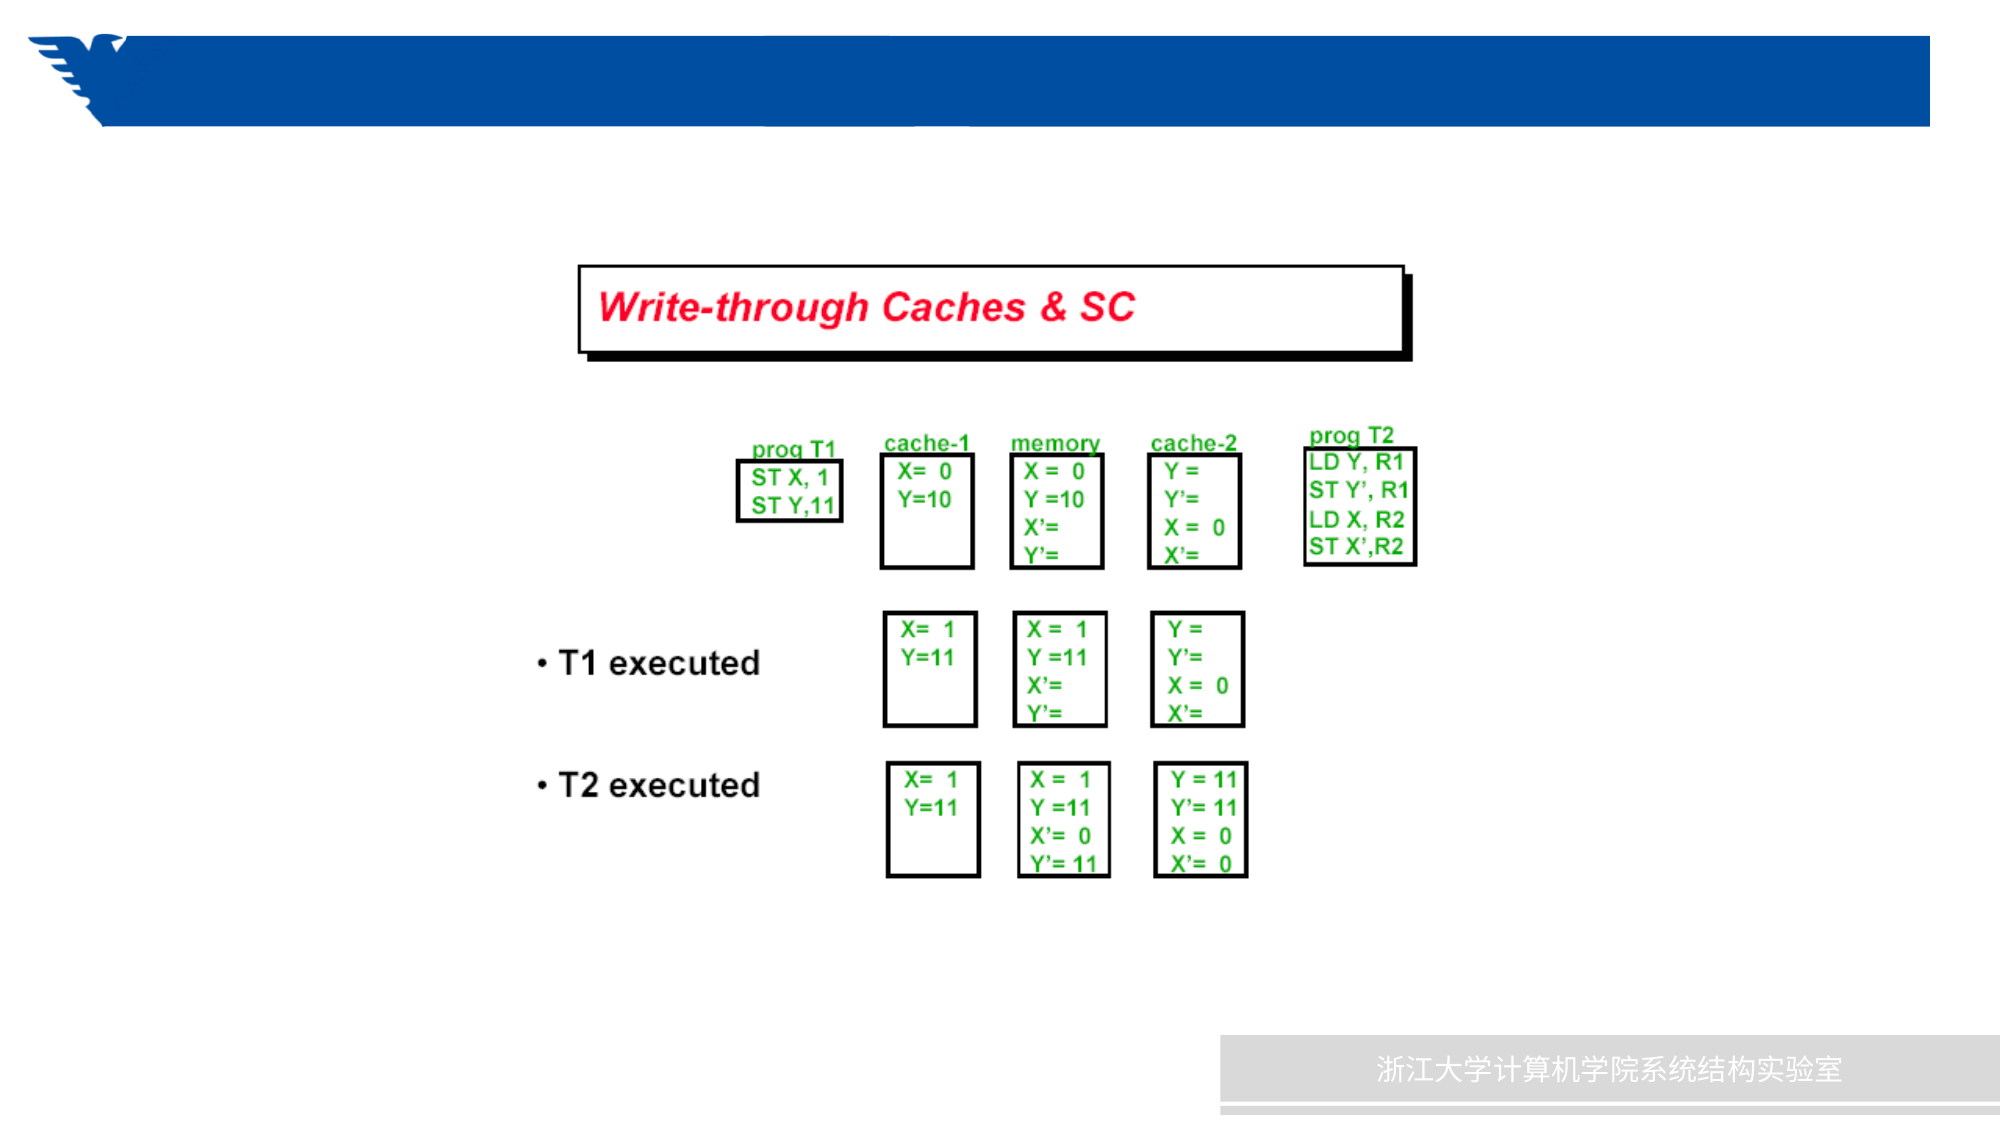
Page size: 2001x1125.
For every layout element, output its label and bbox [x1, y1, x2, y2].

picture [7, 19, 197, 127]
list [503, 243, 1497, 899]
